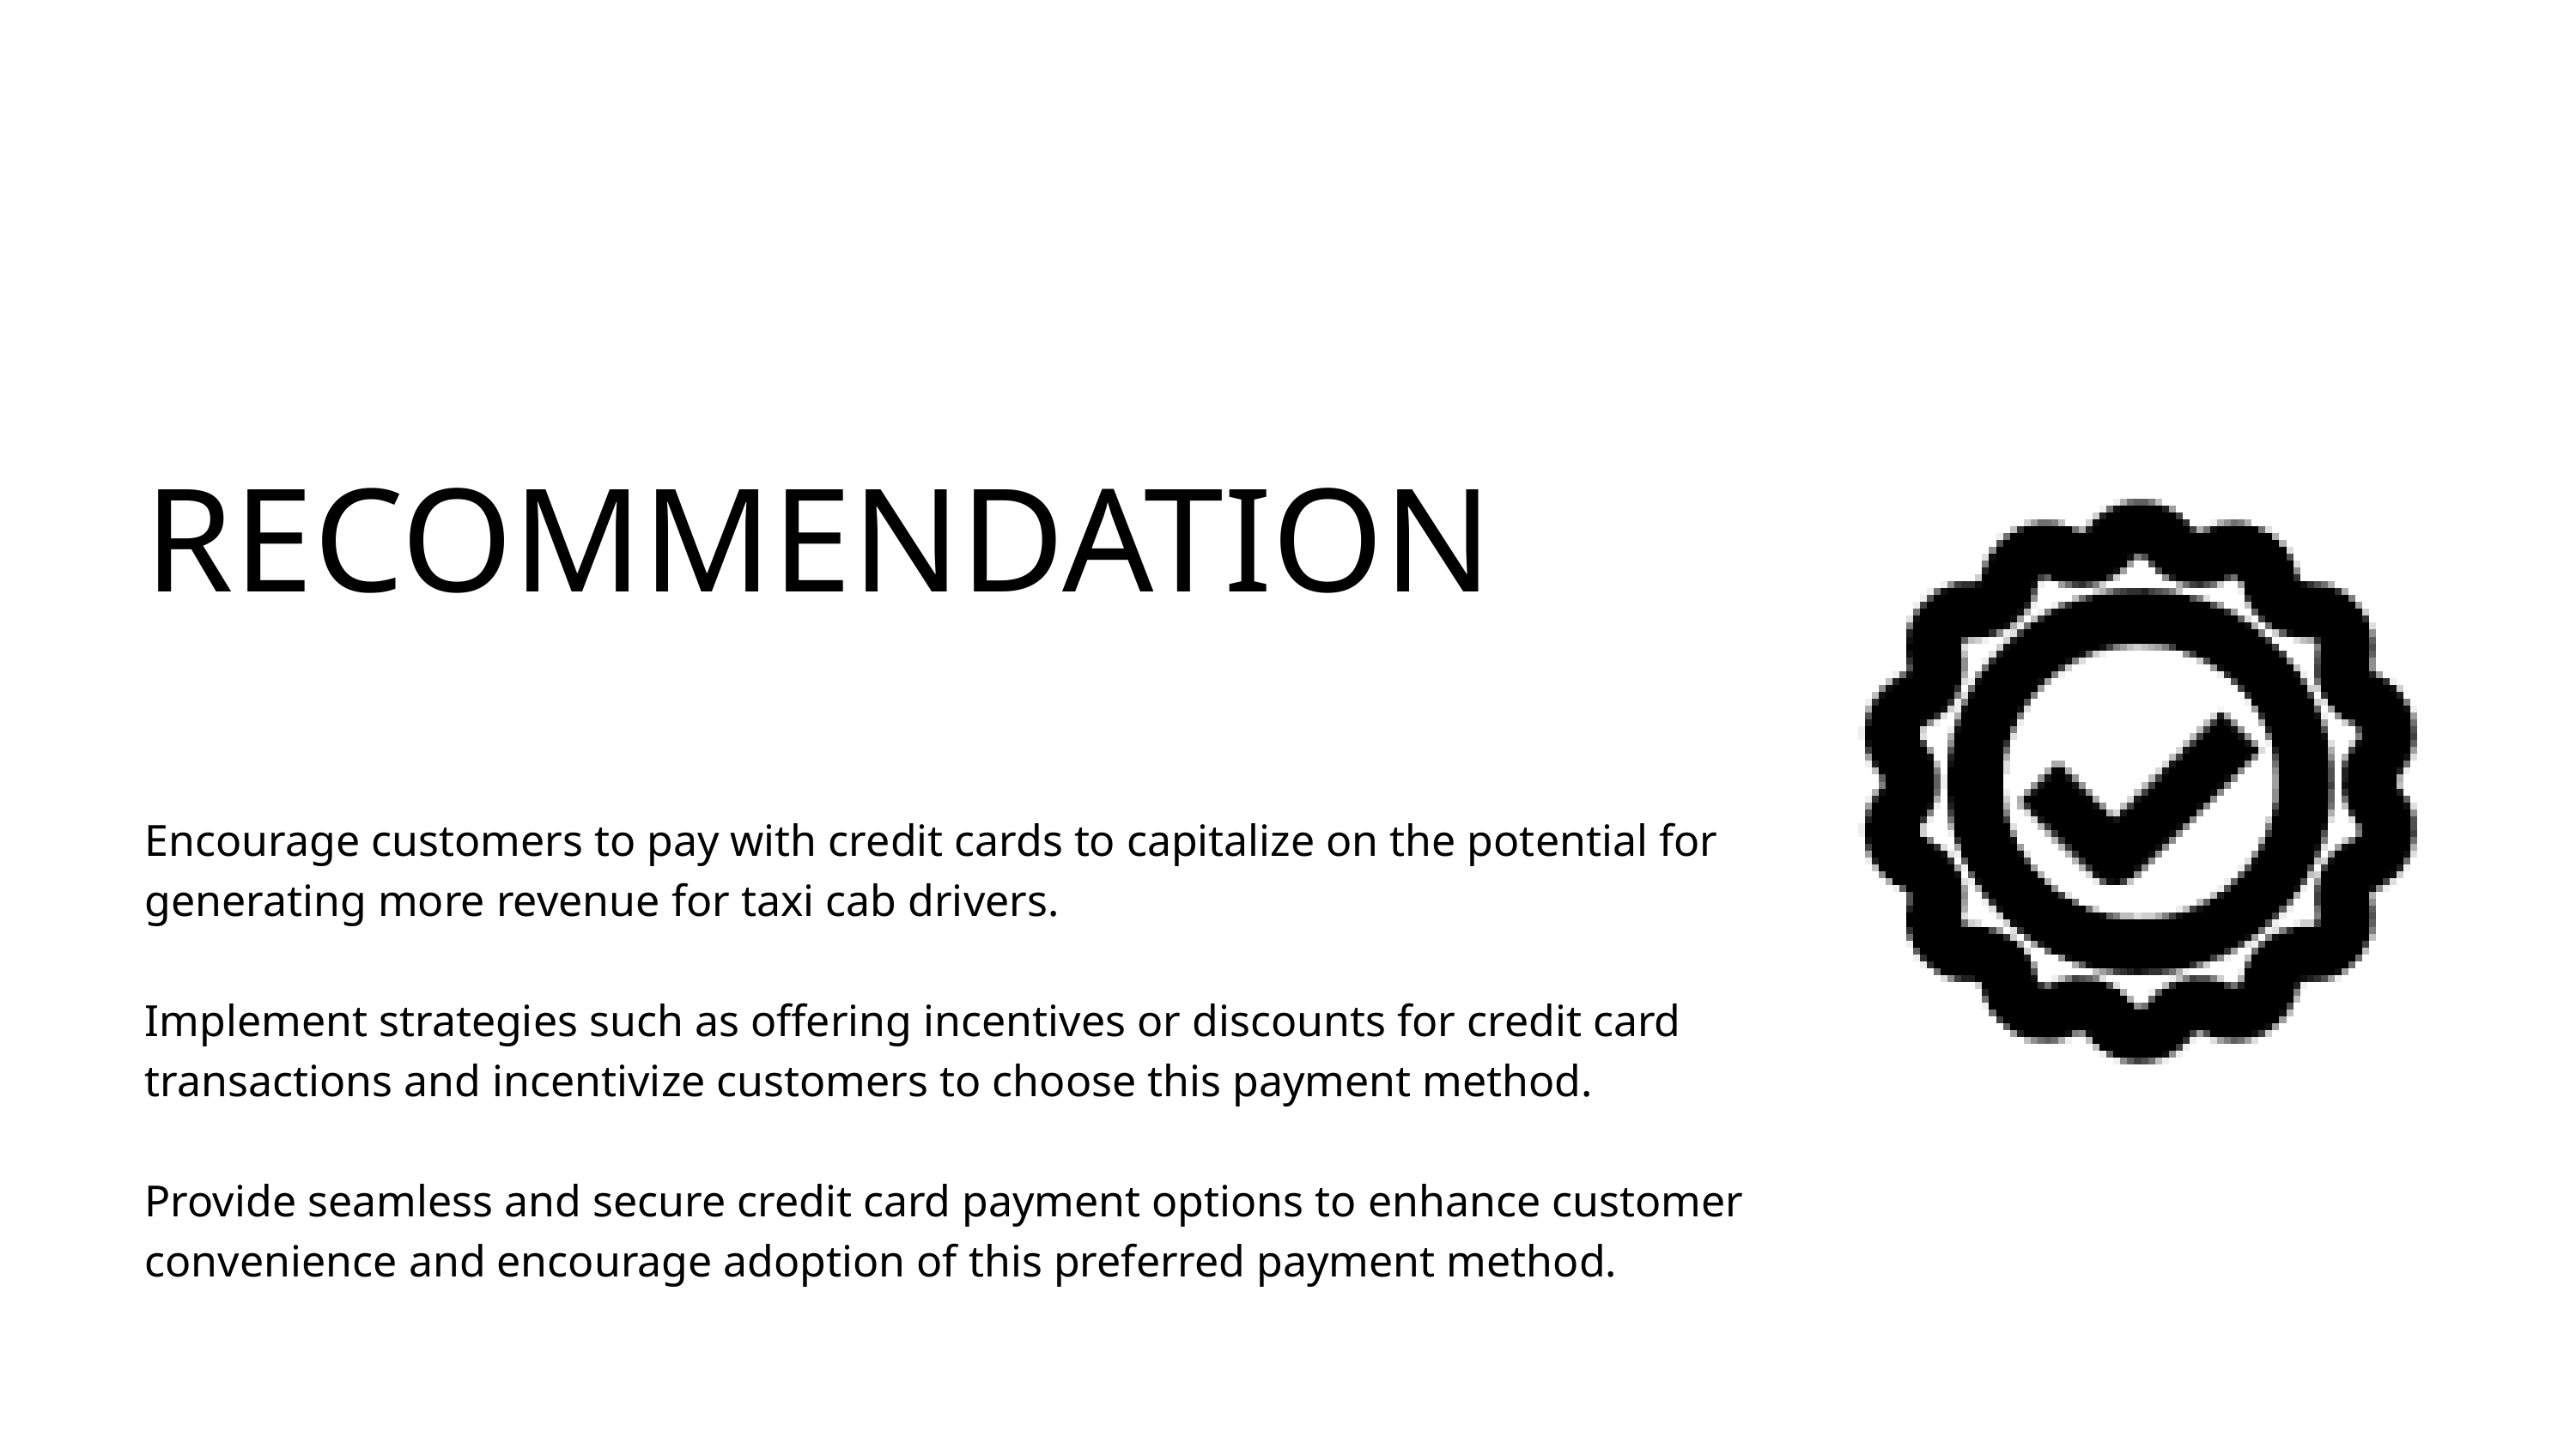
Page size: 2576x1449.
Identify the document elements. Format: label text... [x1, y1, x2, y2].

text_box RECOMMENDATION [144, 482, 1788, 621]
text_box [1851, 492, 2432, 1072]
text_box Encourage customers to pay with credit cards to capitalize on the potential for generating more revenue for taxi cab drivers. Implement strategies such as offering incentives or discounts for credit card transactions and incentivize customers to choose this payment method. Provide seamless and secure credit card payment options to enhance customer convenience and encourage adoption of this preferred payment method. [144, 804, 1788, 1286]
